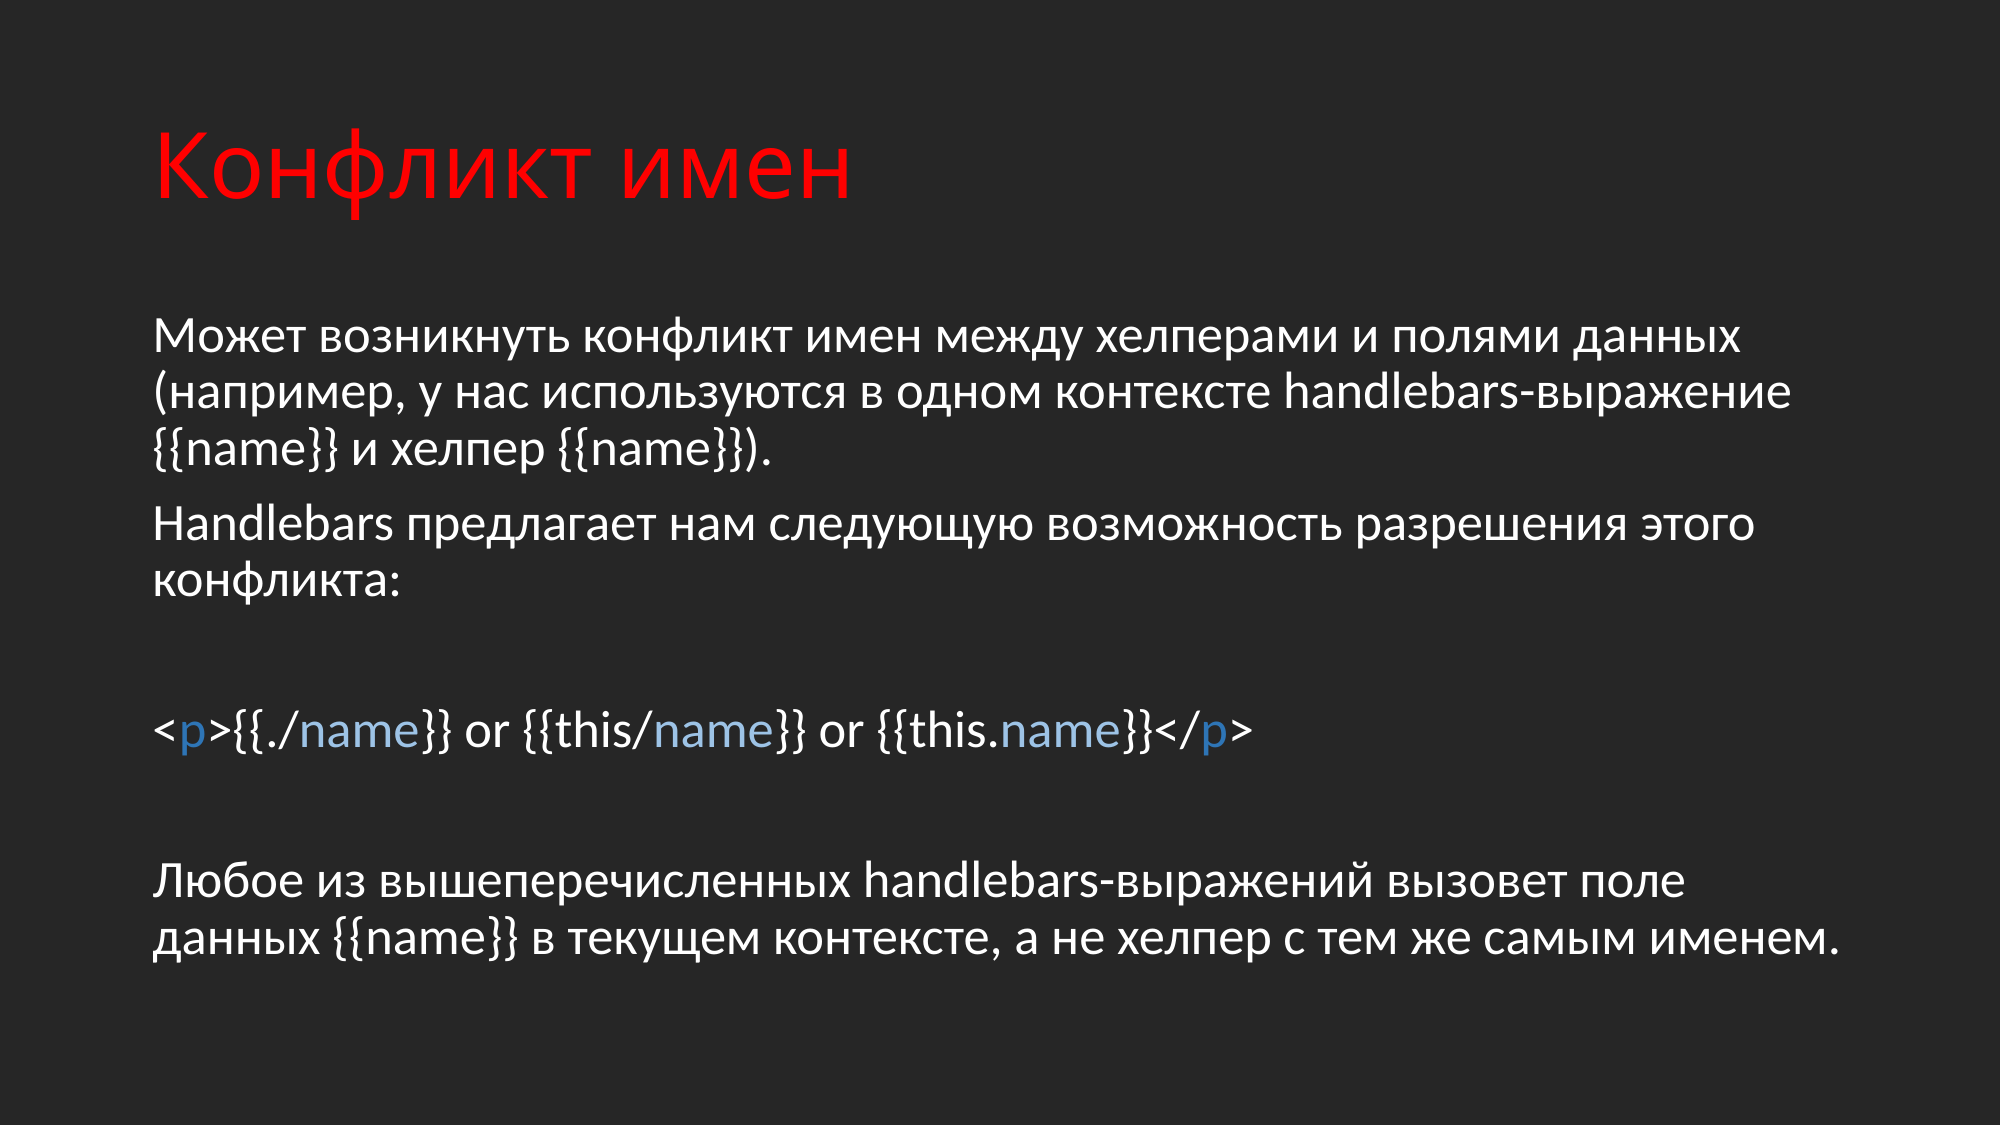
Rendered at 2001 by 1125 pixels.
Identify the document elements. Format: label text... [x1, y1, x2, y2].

list Может возникнуть конфликт имен между хелперами и полями данных (например, у нас используются в одном контексте handlebars-выражение {{name}} и хелпер {{name}}). Handlebars предлагает нам следующую возможность разрешения этого конфликта: <p>{{./name}} or {{this/name}} or {{this.name}}</p> Любое из вышеперечисленных handlebars-выражений вызовет поле данных {{name}} в текущем контексте, а не хелпер с тем же самым именем. [137, 299, 1863, 1014]
title Конфликт имен [137, 59, 1863, 278]
